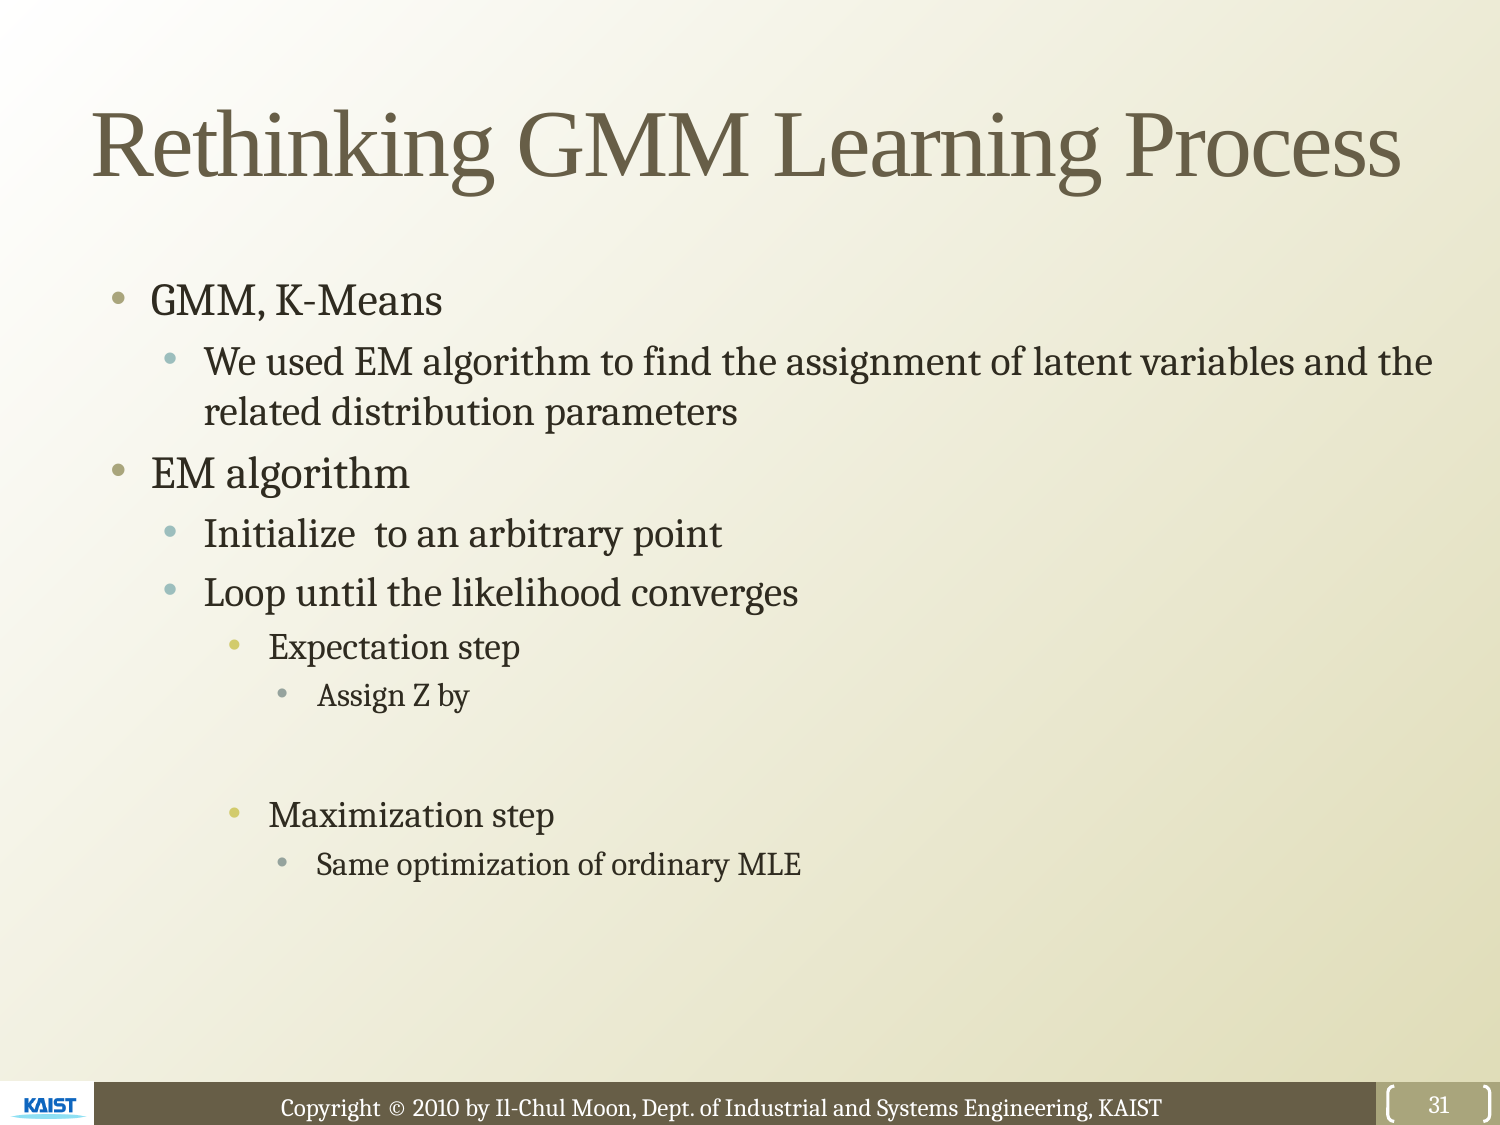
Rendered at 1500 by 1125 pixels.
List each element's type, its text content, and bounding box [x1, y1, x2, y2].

title Rethinking GMM Learning Process [75, 45, 1459, 232]
picture [0, 1081, 94, 1125]
slide_number 31 [1386, 1084, 1492, 1123]
